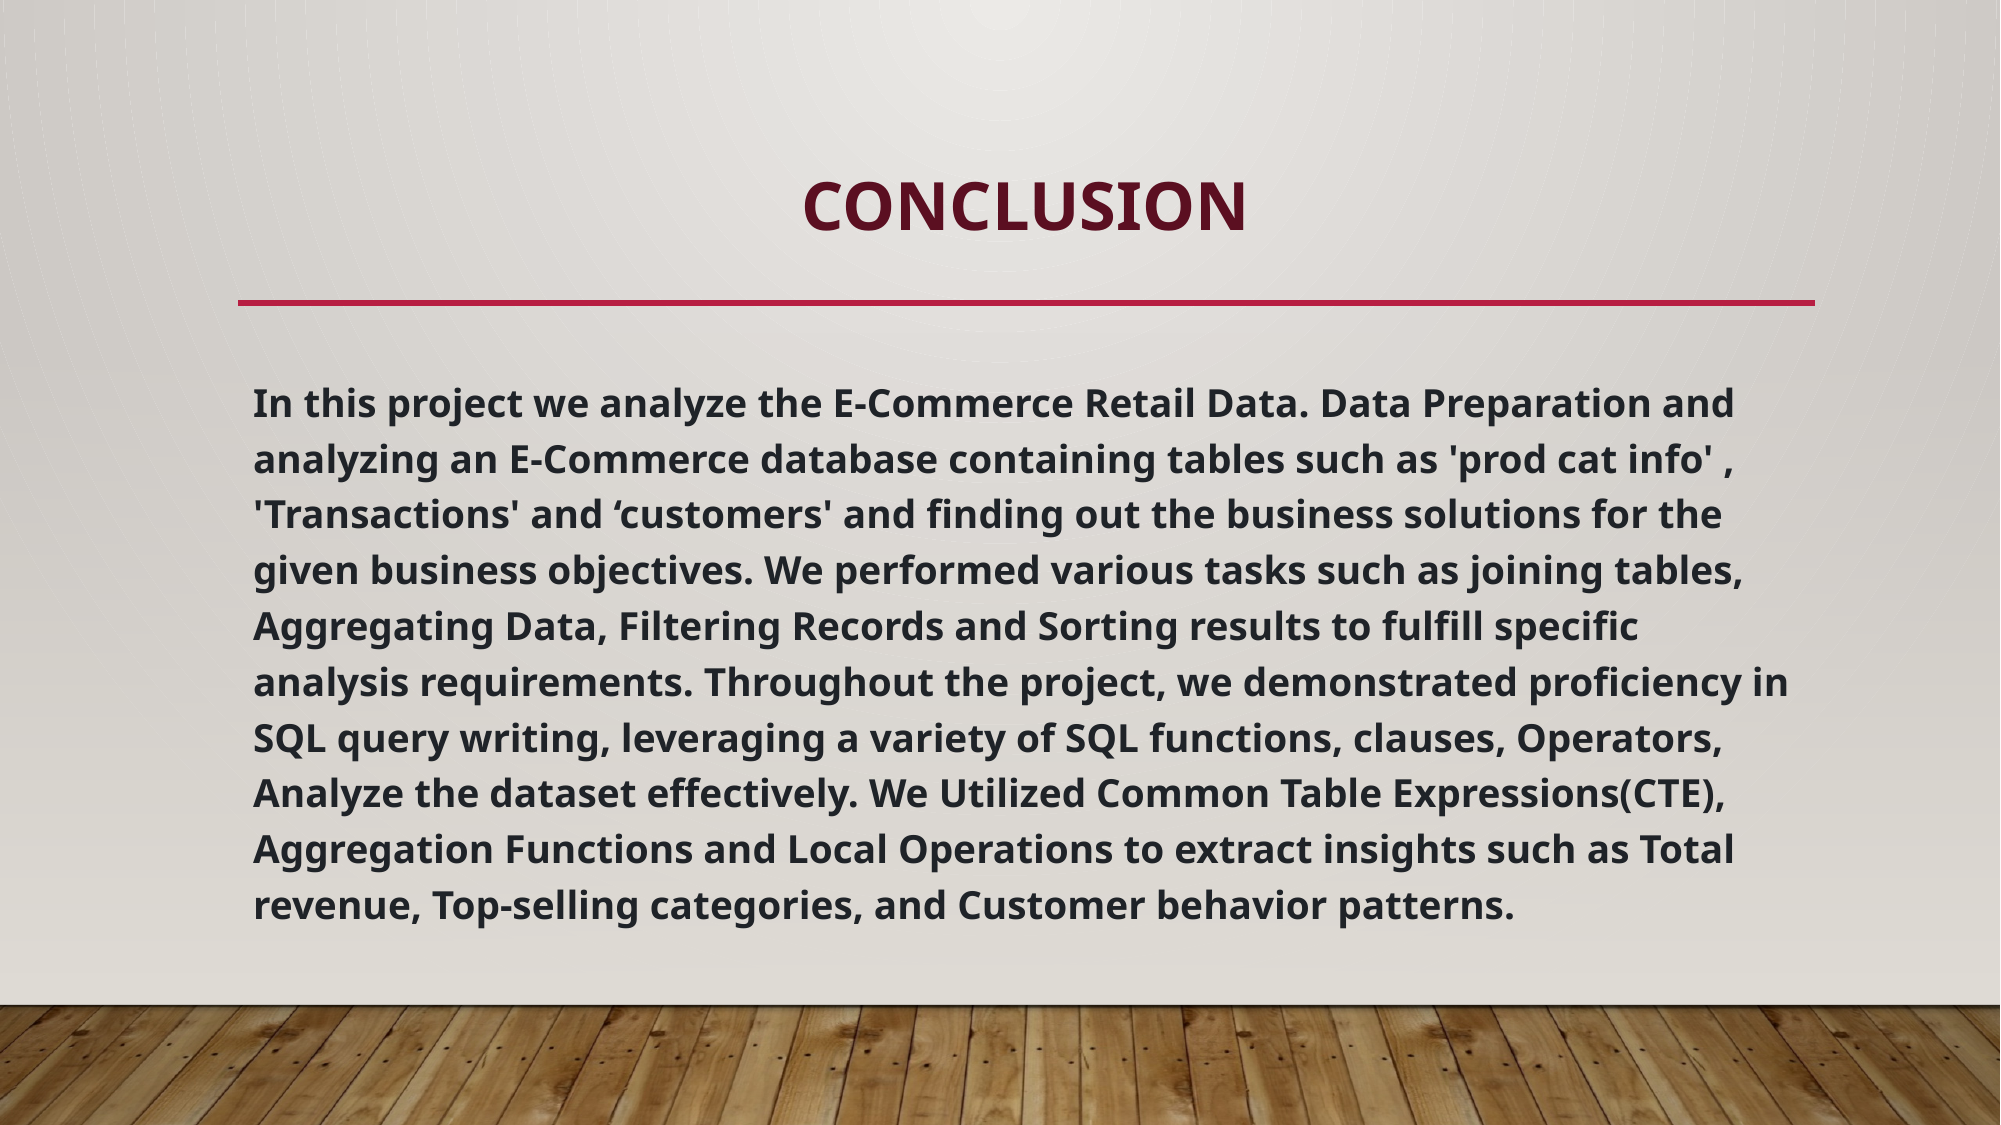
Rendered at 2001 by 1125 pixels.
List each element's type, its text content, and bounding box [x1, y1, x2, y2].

title CONCLUSION [238, 165, 1814, 278]
picture [0, 1005, 2000, 1125]
list In this project we analyze the E-Commerce Retail Data. Data Preparation and analyzing an E-Commerce database containing tables such as 'prod cat info' , 'Transactions' and ‘customers' and finding out the business solutions for the given business objectives. We performed various tasks such as joining tables, Aggregating Data, Filtering Records and Sorting results to fulfill specific analysis requirements. Throughout the project, we demonstrated proficiency in SQL query writing, leveraging a variety of SQL functions, clauses, Operators, Analyze the dataset effectively. We Utilized Common Table Expressions(CTE), Aggregation Functions and Local Operations to extract insights such as Total revenue, Top-selling categories, and Customer behavior patterns. [238, 361, 1814, 980]
